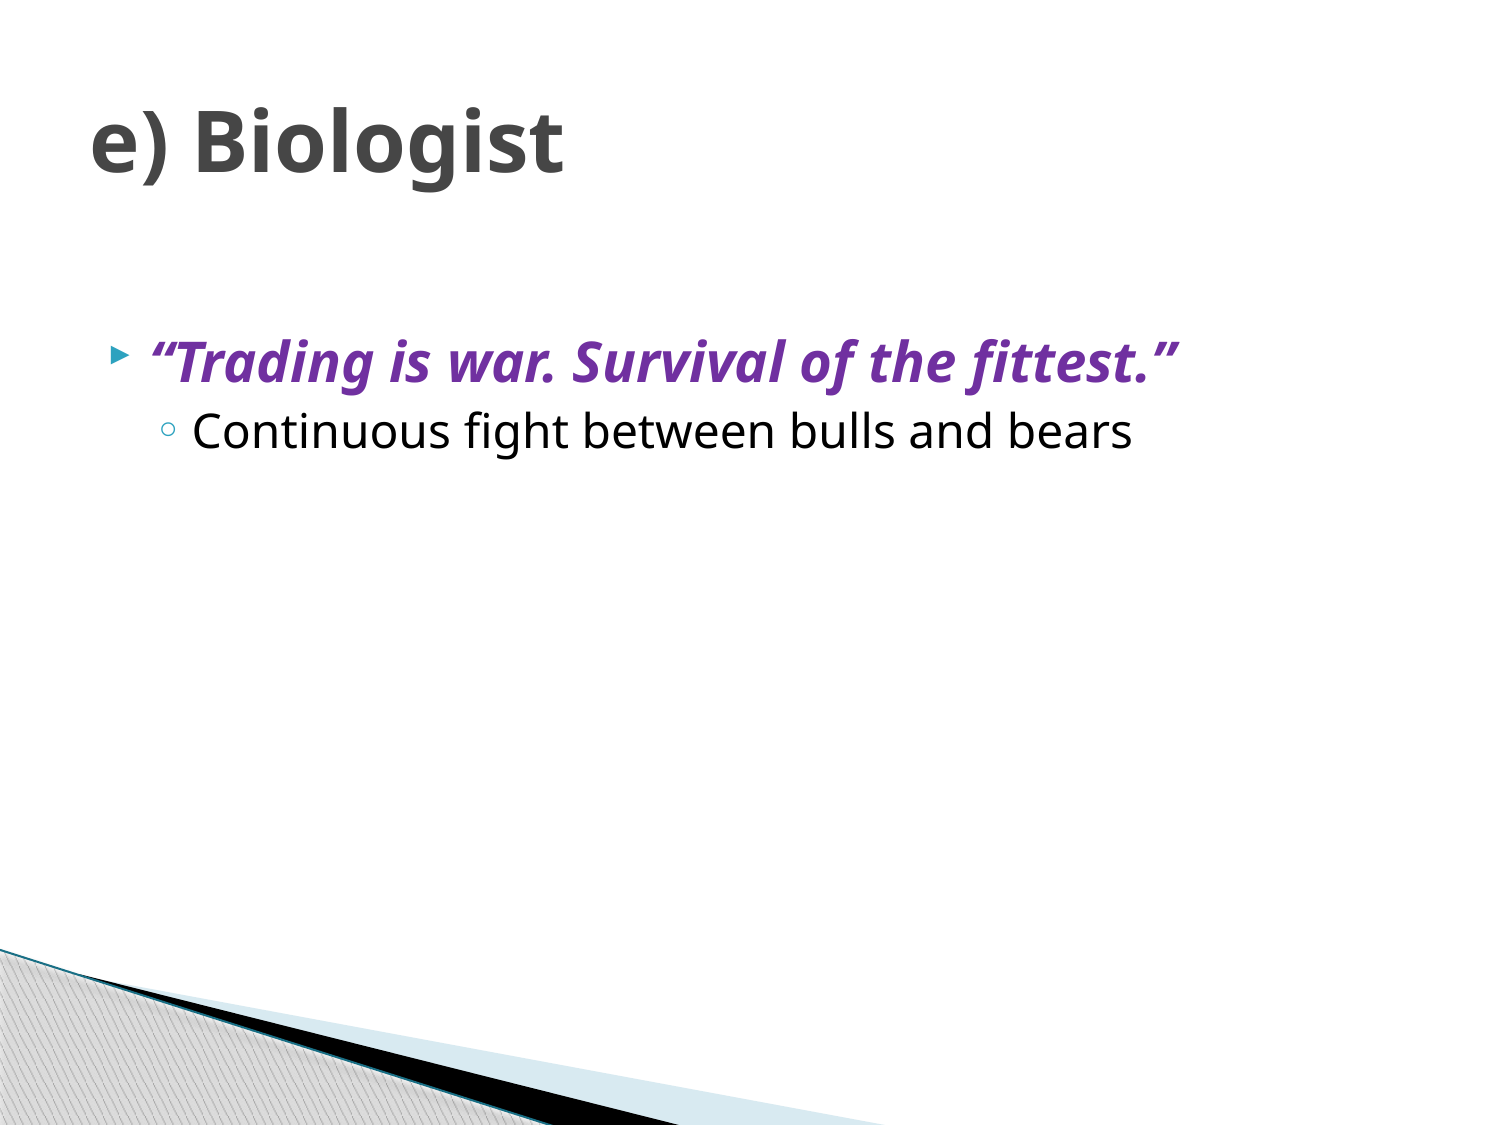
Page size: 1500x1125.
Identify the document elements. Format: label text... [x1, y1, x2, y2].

list “Trading is war. Survival of the fittest.” Continuous fight between bulls and bears [75, 243, 1425, 986]
title e) Biologist [75, 45, 1425, 233]
